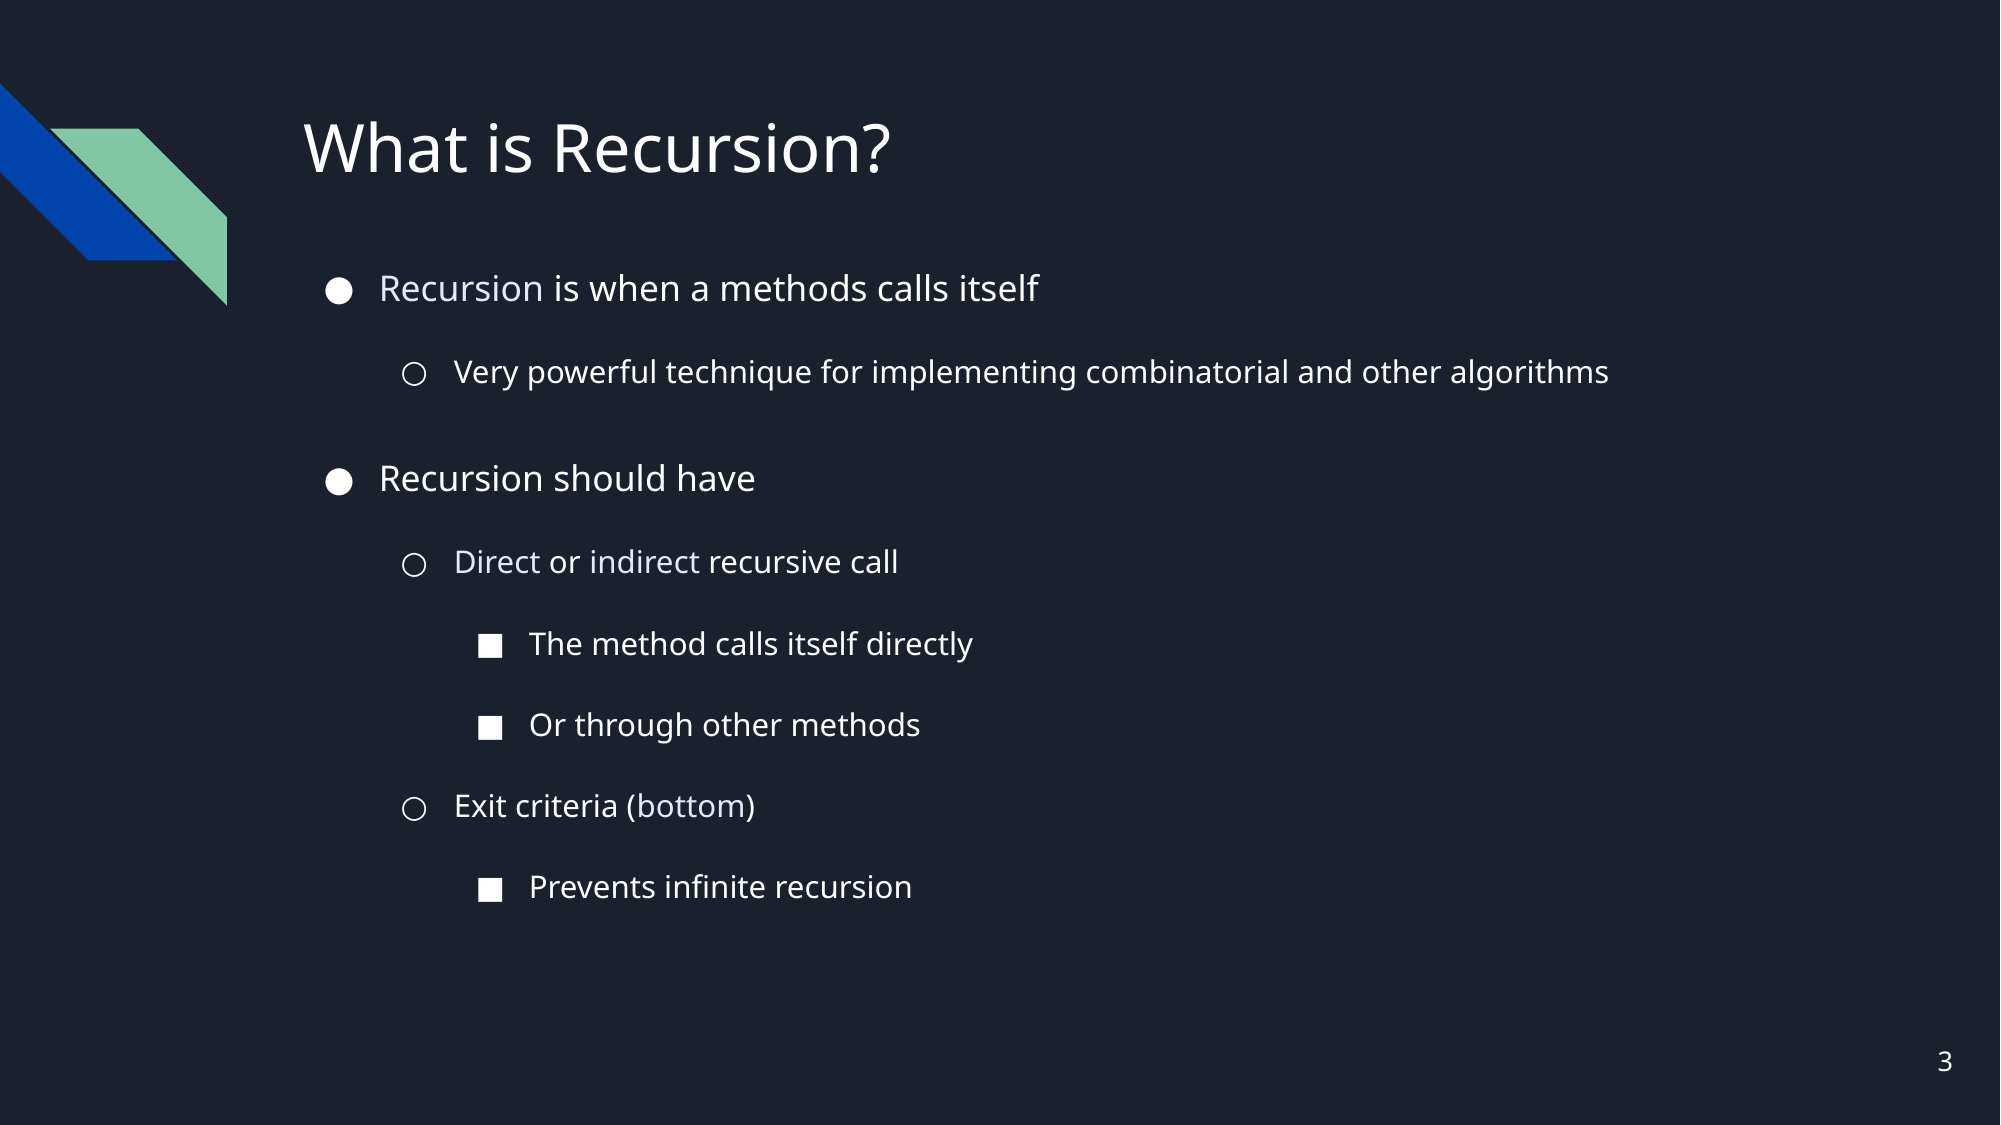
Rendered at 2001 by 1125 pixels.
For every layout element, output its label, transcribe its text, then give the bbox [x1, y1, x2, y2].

list Recursion is when a methods calls itself Very powerful technique for implementing combinatorial and other algorithms Recursion should have Direct or indirect recursive call The method calls itself directly Оr through other methods Exit criteria (bottom) Prevents infinite recursion [283, 245, 1824, 980]
title What is Recursion? [283, 86, 1824, 245]
slide_number 3 [1853, 1019, 1974, 1106]
